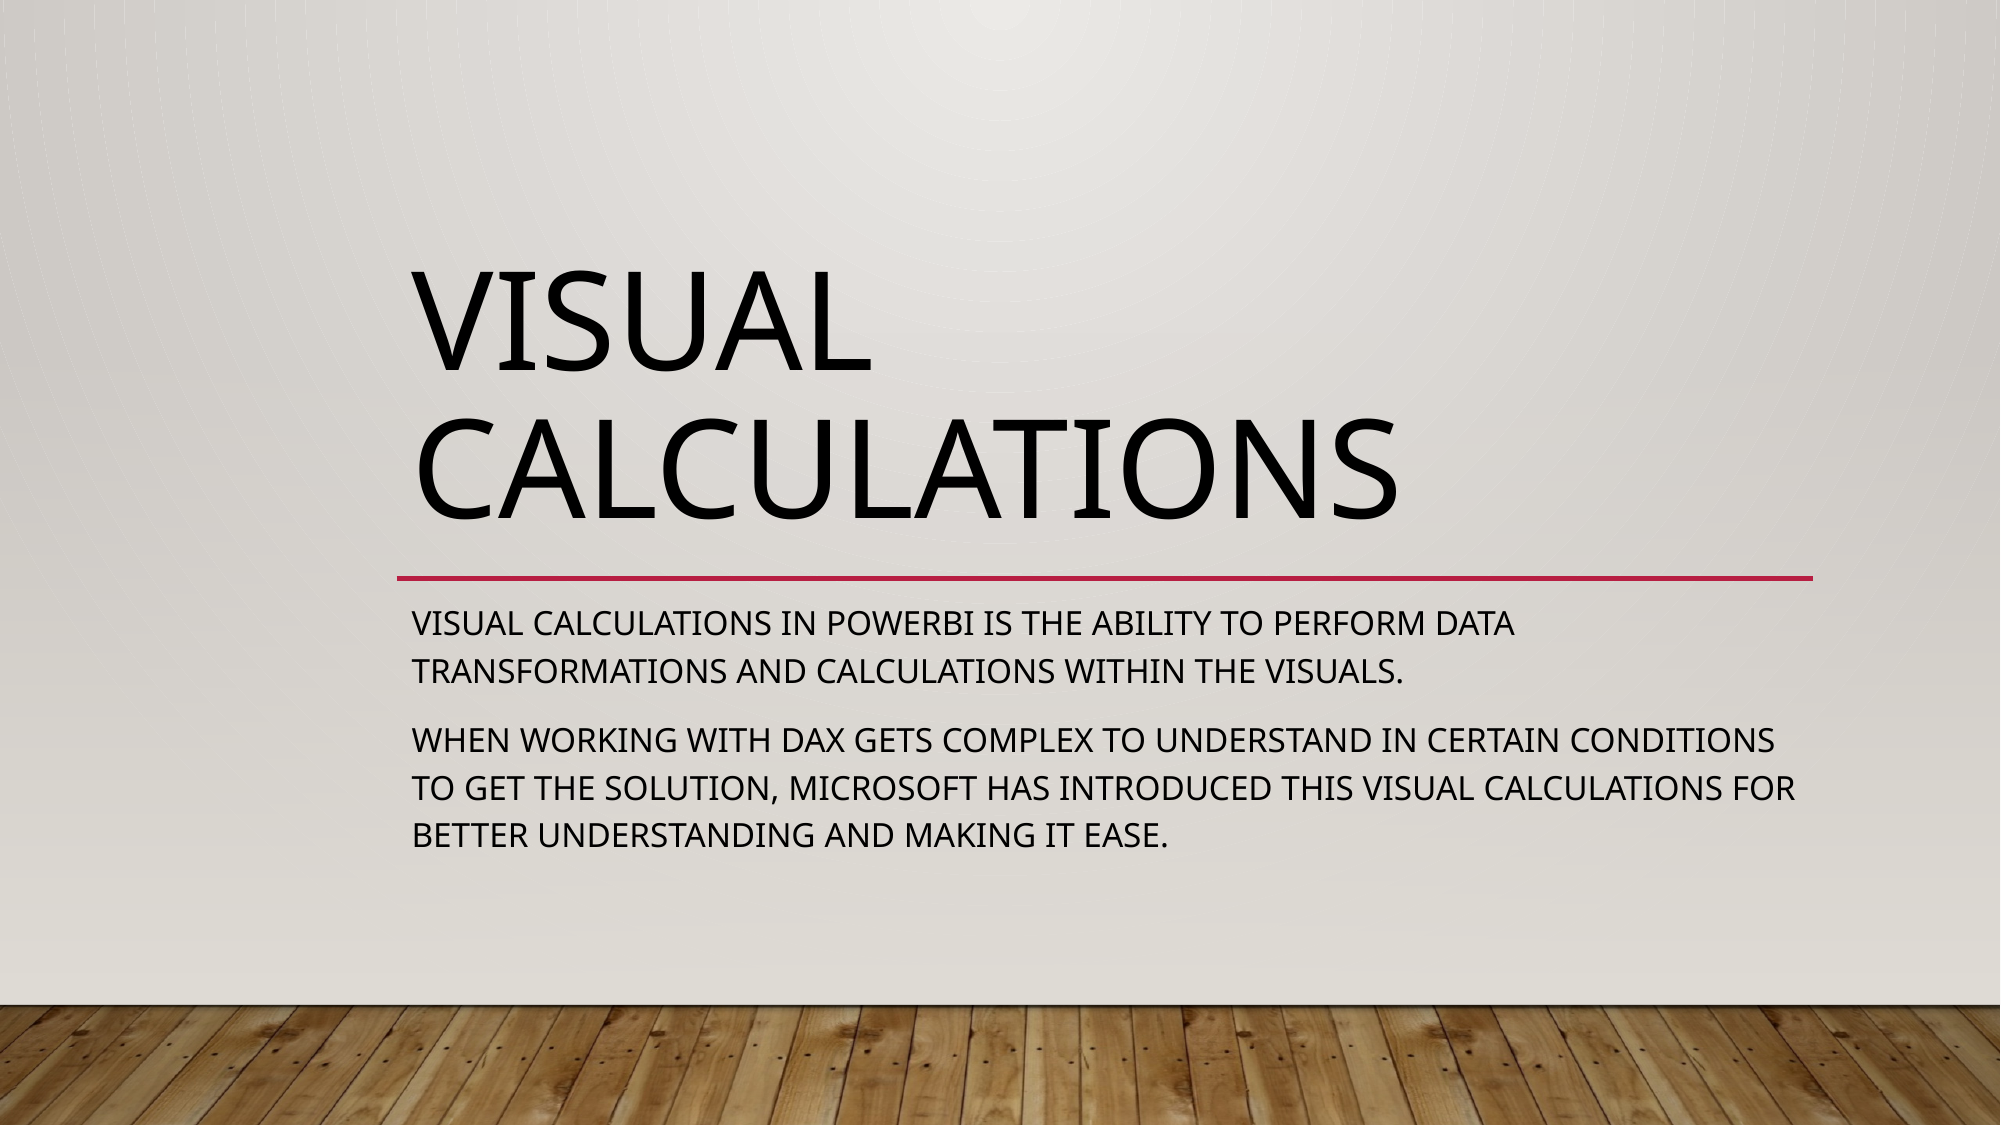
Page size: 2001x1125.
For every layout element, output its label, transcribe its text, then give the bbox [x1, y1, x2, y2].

picture [0, 1005, 2000, 1125]
title Visual Calculations [396, 131, 1814, 549]
subtitle Visual calculations in PowerBI is the ability to perform data transformations and calculations within the visuals. When working with DAX gets complex to understand in certain conditions to get the solution, Microsoft has introduced this visual calculations for better understanding and making it ease. [396, 579, 1814, 740]
